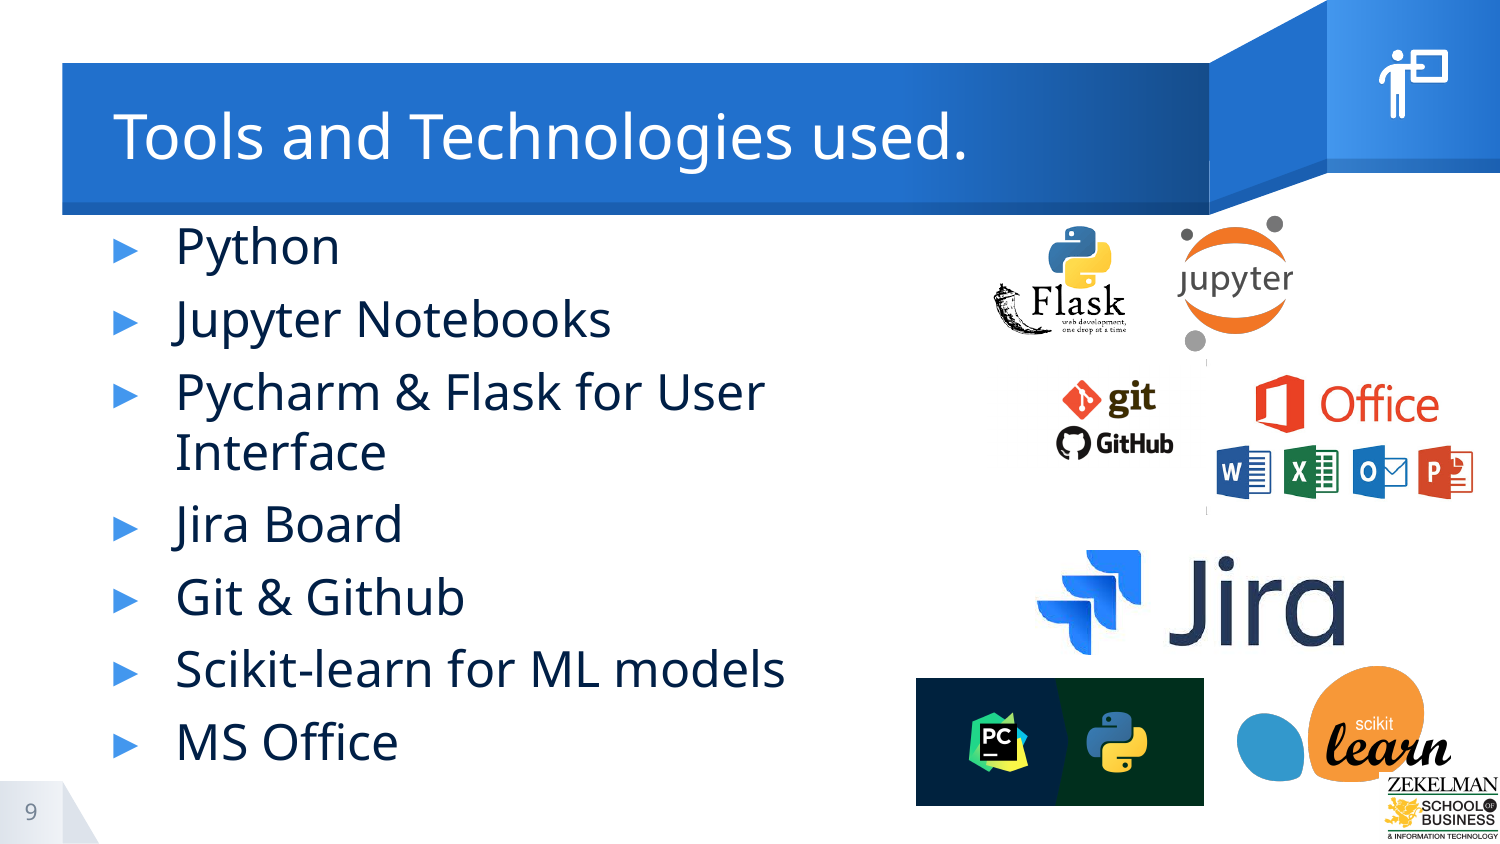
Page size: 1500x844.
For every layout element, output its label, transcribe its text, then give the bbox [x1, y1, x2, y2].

picture [987, 359, 1482, 515]
picture [948, 221, 1172, 360]
picture [1237, 666, 1500, 844]
title Tools and Technologies used. [100, 64, 1210, 215]
slide_number 9 [0, 781, 63, 844]
picture [1034, 550, 1345, 655]
picture [916, 678, 1204, 806]
picture [1176, 214, 1295, 352]
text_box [1378, 49, 1449, 119]
list Python Jupyter Notebooks Pycharm & Flask for User Interface Jira Board Git & Github Scikit-learn for ML models MS Office [100, 215, 963, 815]
